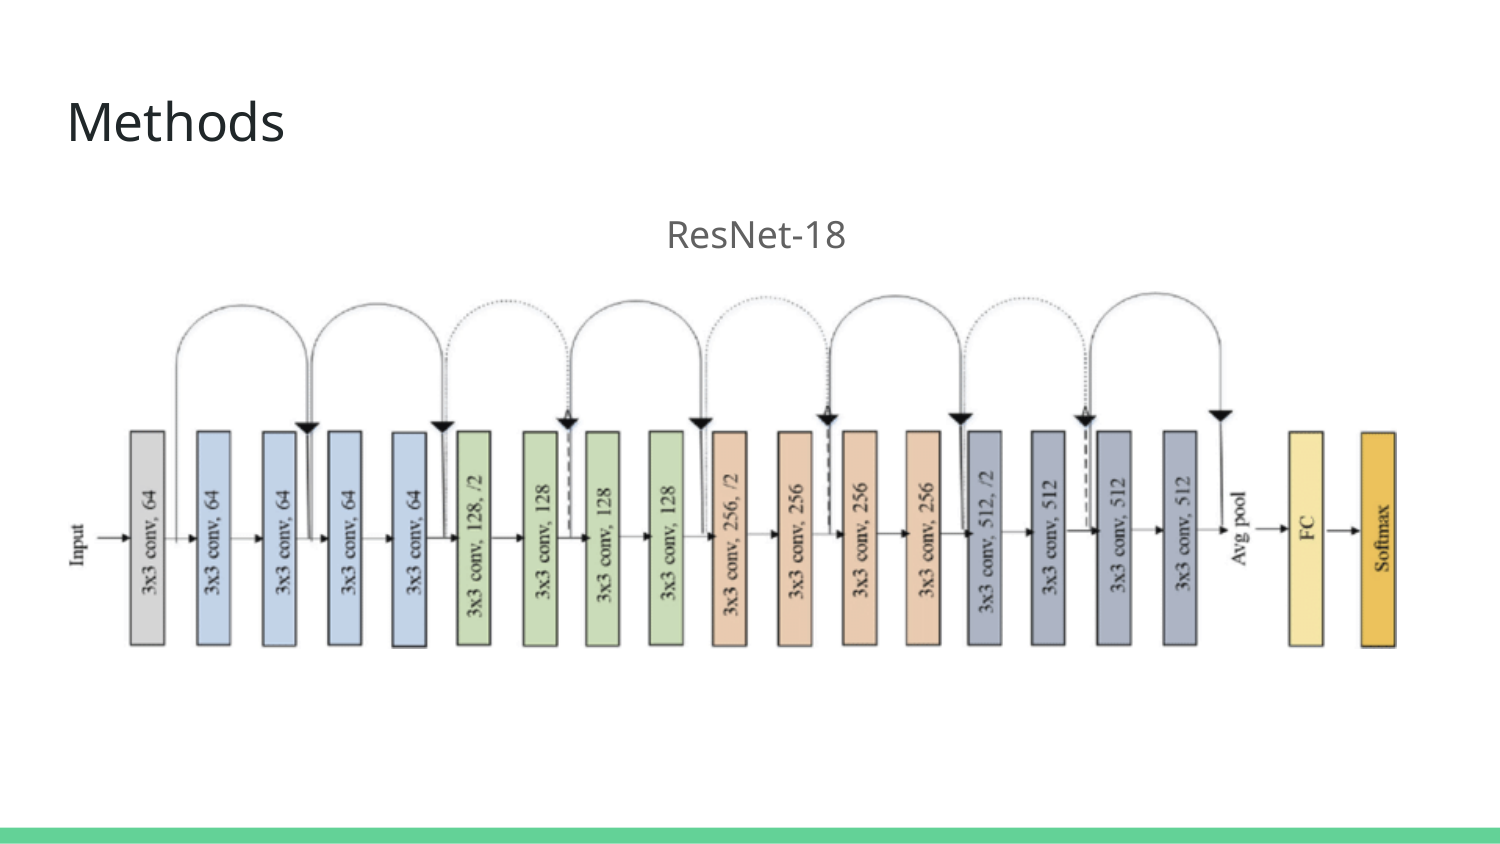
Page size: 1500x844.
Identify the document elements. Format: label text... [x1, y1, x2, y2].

title Methods [51, 72, 1449, 167]
picture [67, 290, 1397, 649]
list ResNet-18 [51, 189, 1449, 750]
